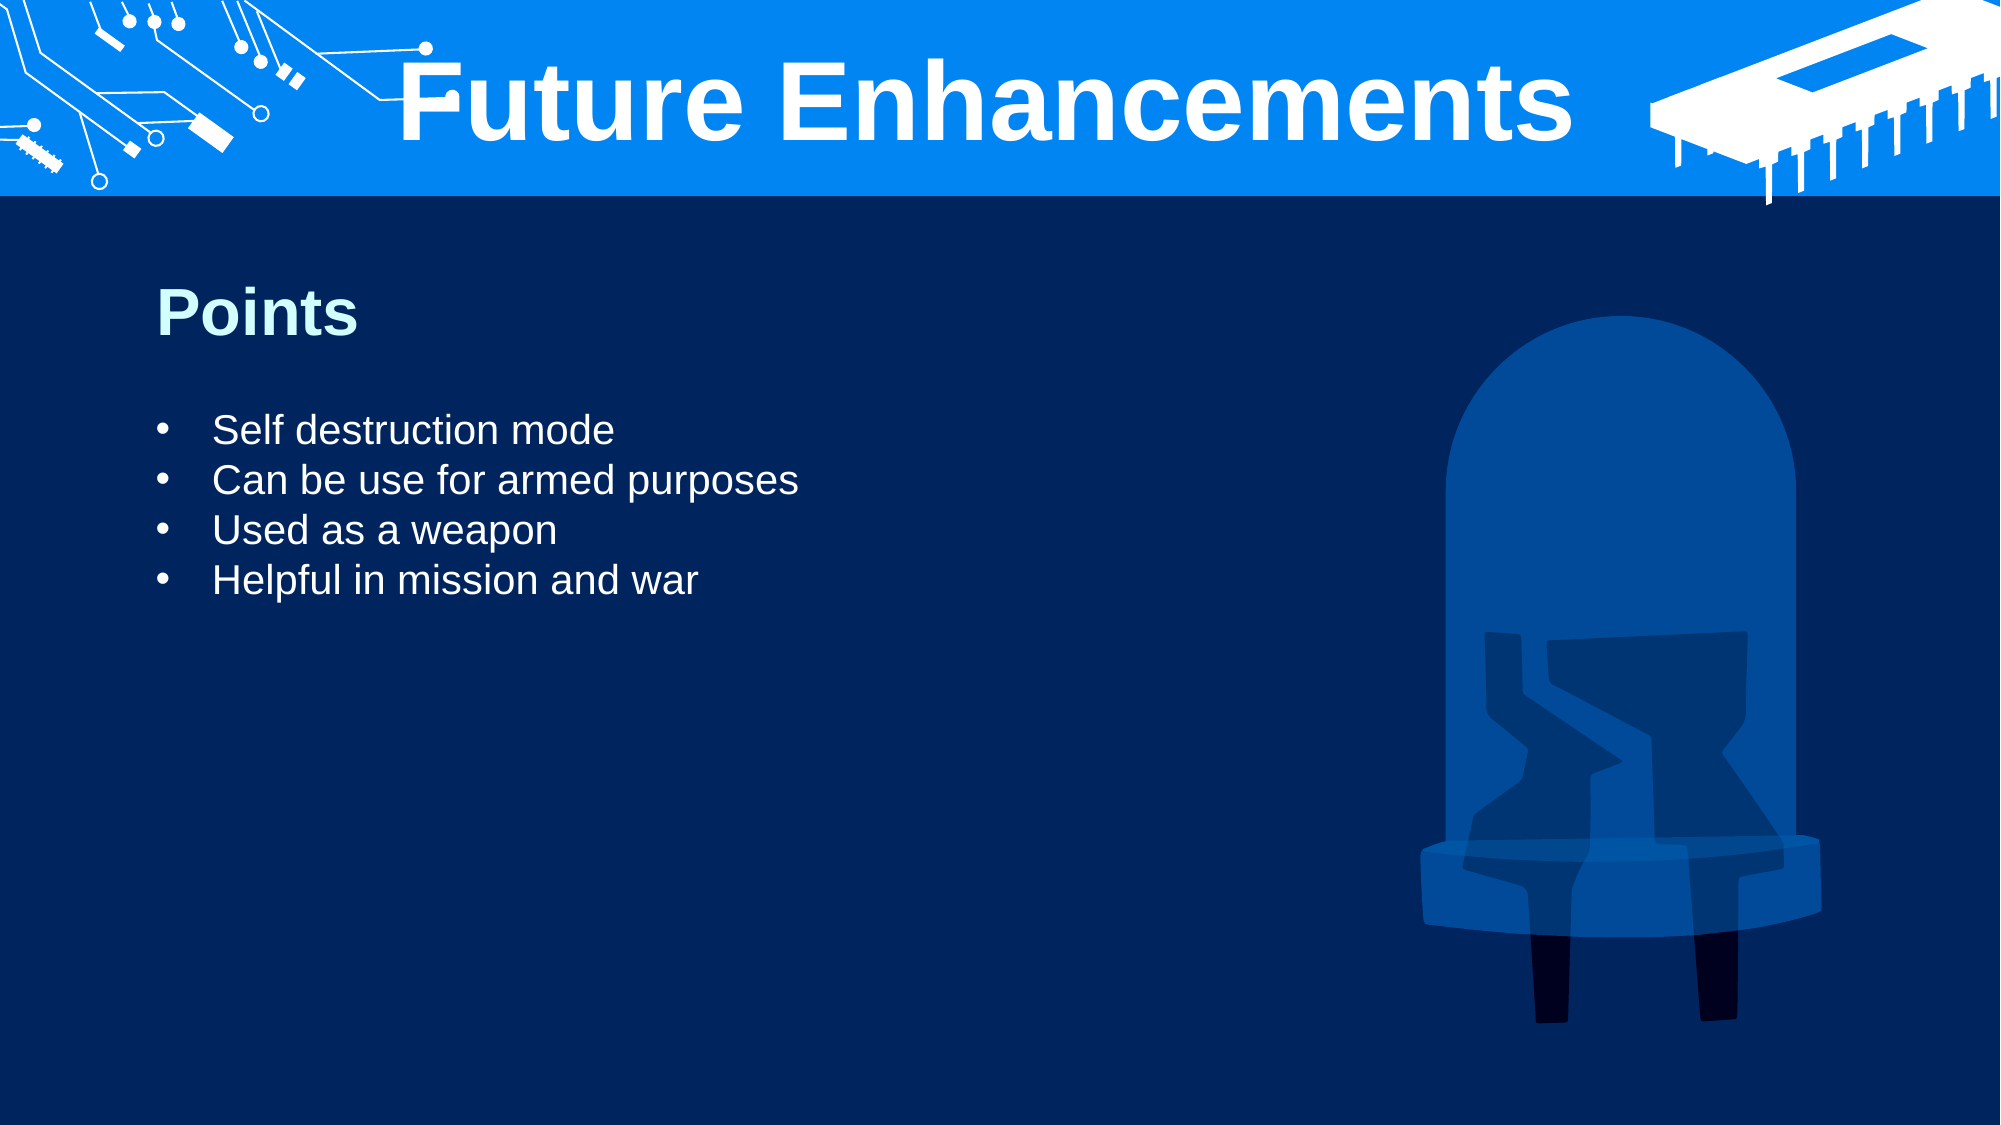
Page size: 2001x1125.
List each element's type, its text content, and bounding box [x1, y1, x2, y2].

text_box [1420, 315, 1822, 1024]
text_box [137, 272, 1296, 613]
list Future Enhancements [53, 44, 1952, 164]
